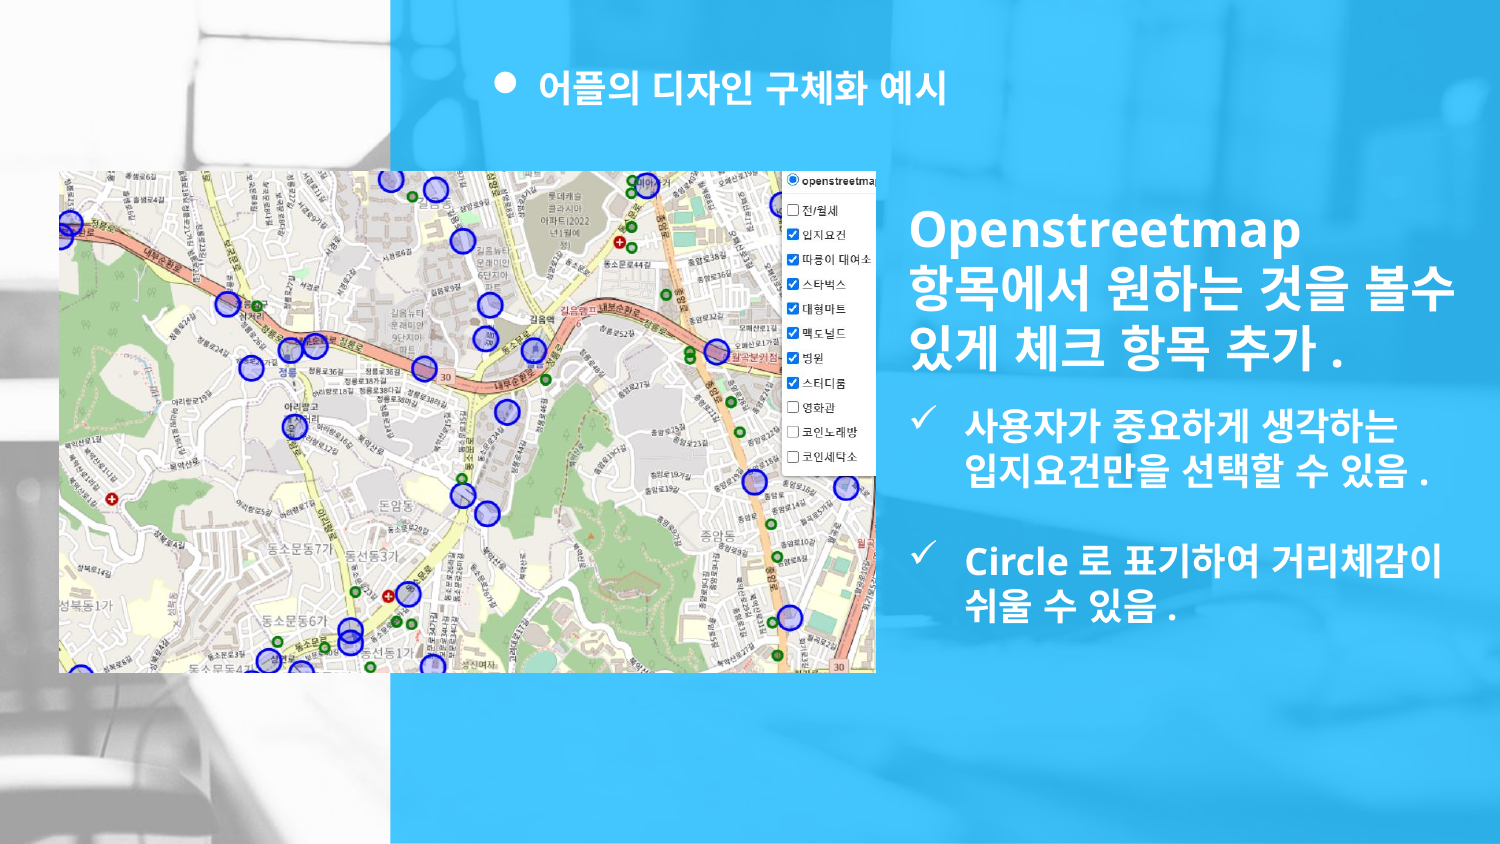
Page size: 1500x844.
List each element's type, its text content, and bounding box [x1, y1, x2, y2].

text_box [0, 0, 390, 844]
list Openstreetmap 항목에서 원하는 것을 볼수 있게 체크 항목 추가. [893, 182, 1490, 388]
picture [58, 0, 1500, 844]
title 어플의 디자인 구체화 예시 [476, 49, 1415, 133]
text_box 사용자가 중요하게 생각하는 입지요건만을 선택할 수 있음. Circle로 표기하여 거리체감이 쉬울 수 있음. [893, 388, 1490, 672]
